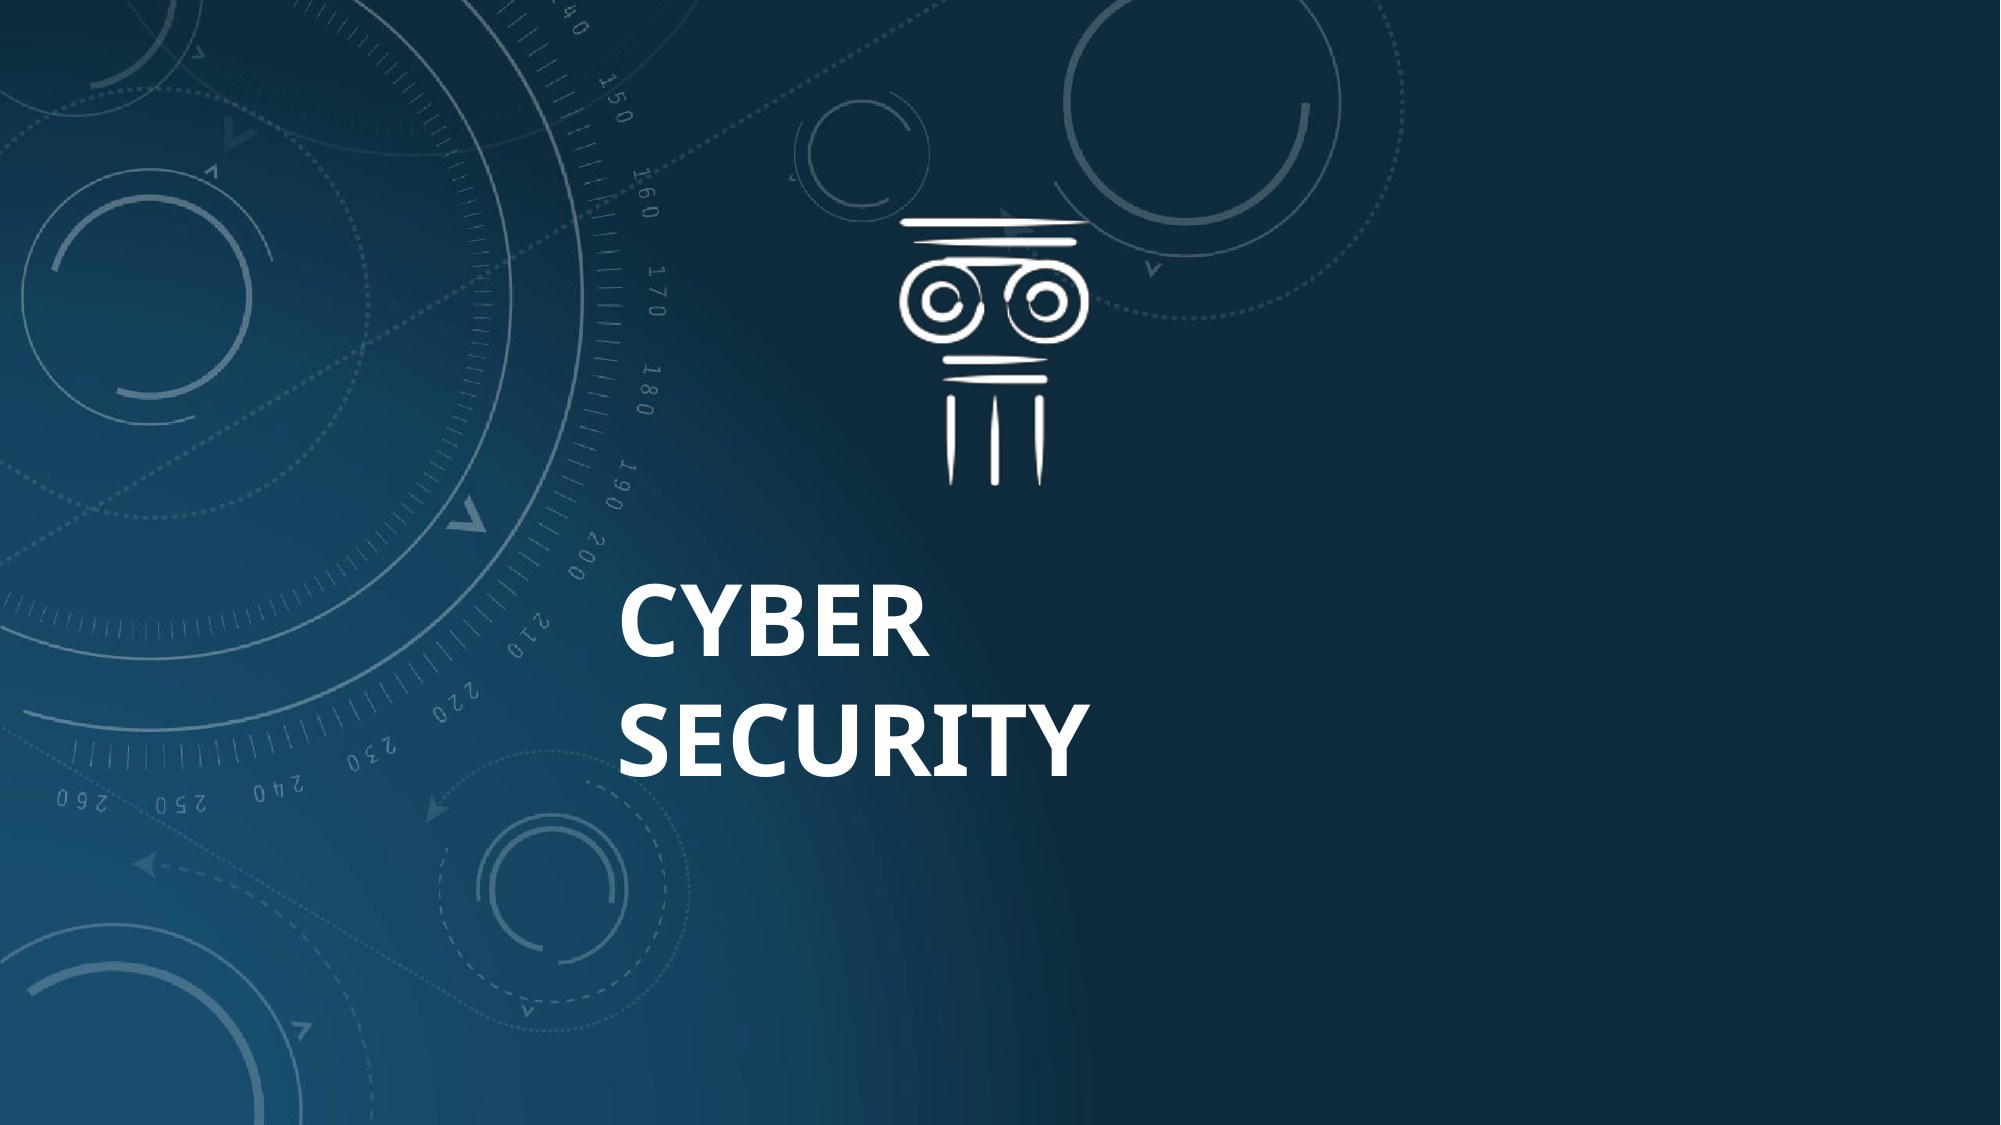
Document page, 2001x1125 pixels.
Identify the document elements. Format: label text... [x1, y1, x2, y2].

text_box [839, 196, 1152, 509]
text_box CYBER SECURITY [614, 556, 1397, 797]
picture [0, 0, 2000, 1125]
